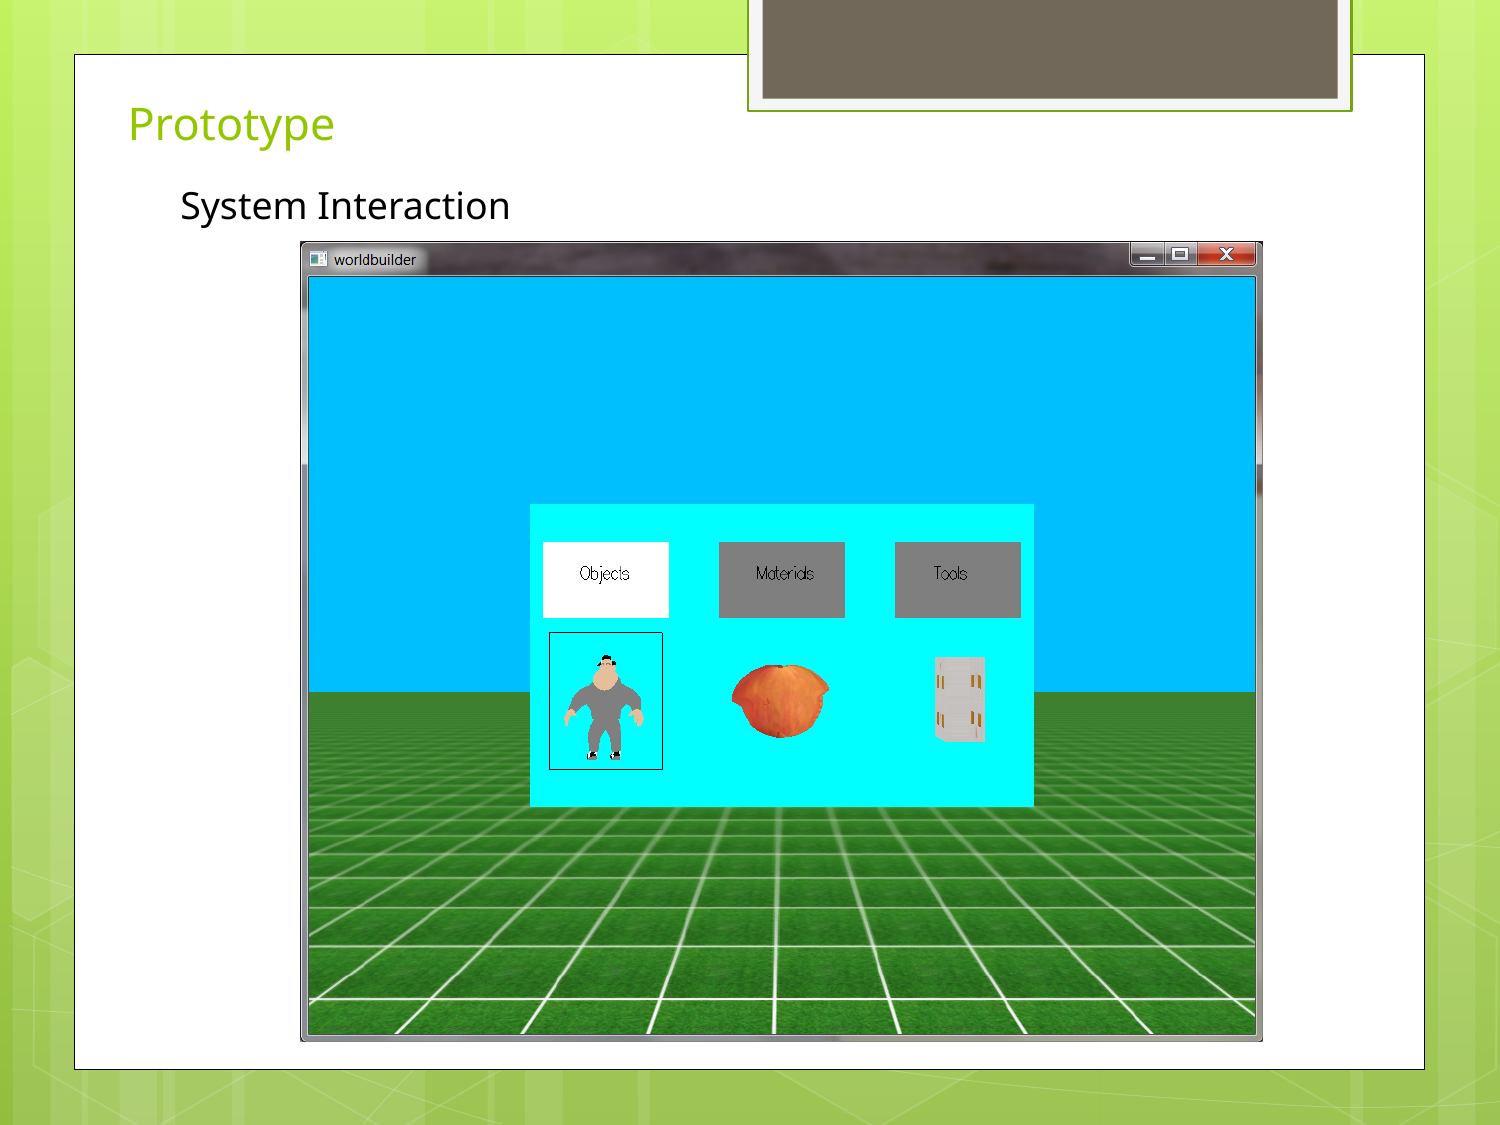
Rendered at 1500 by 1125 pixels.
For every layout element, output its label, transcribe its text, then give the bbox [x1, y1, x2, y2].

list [299, 241, 1263, 1043]
text_box System Interaction [165, 174, 527, 235]
title Prototype [112, 87, 1265, 157]
